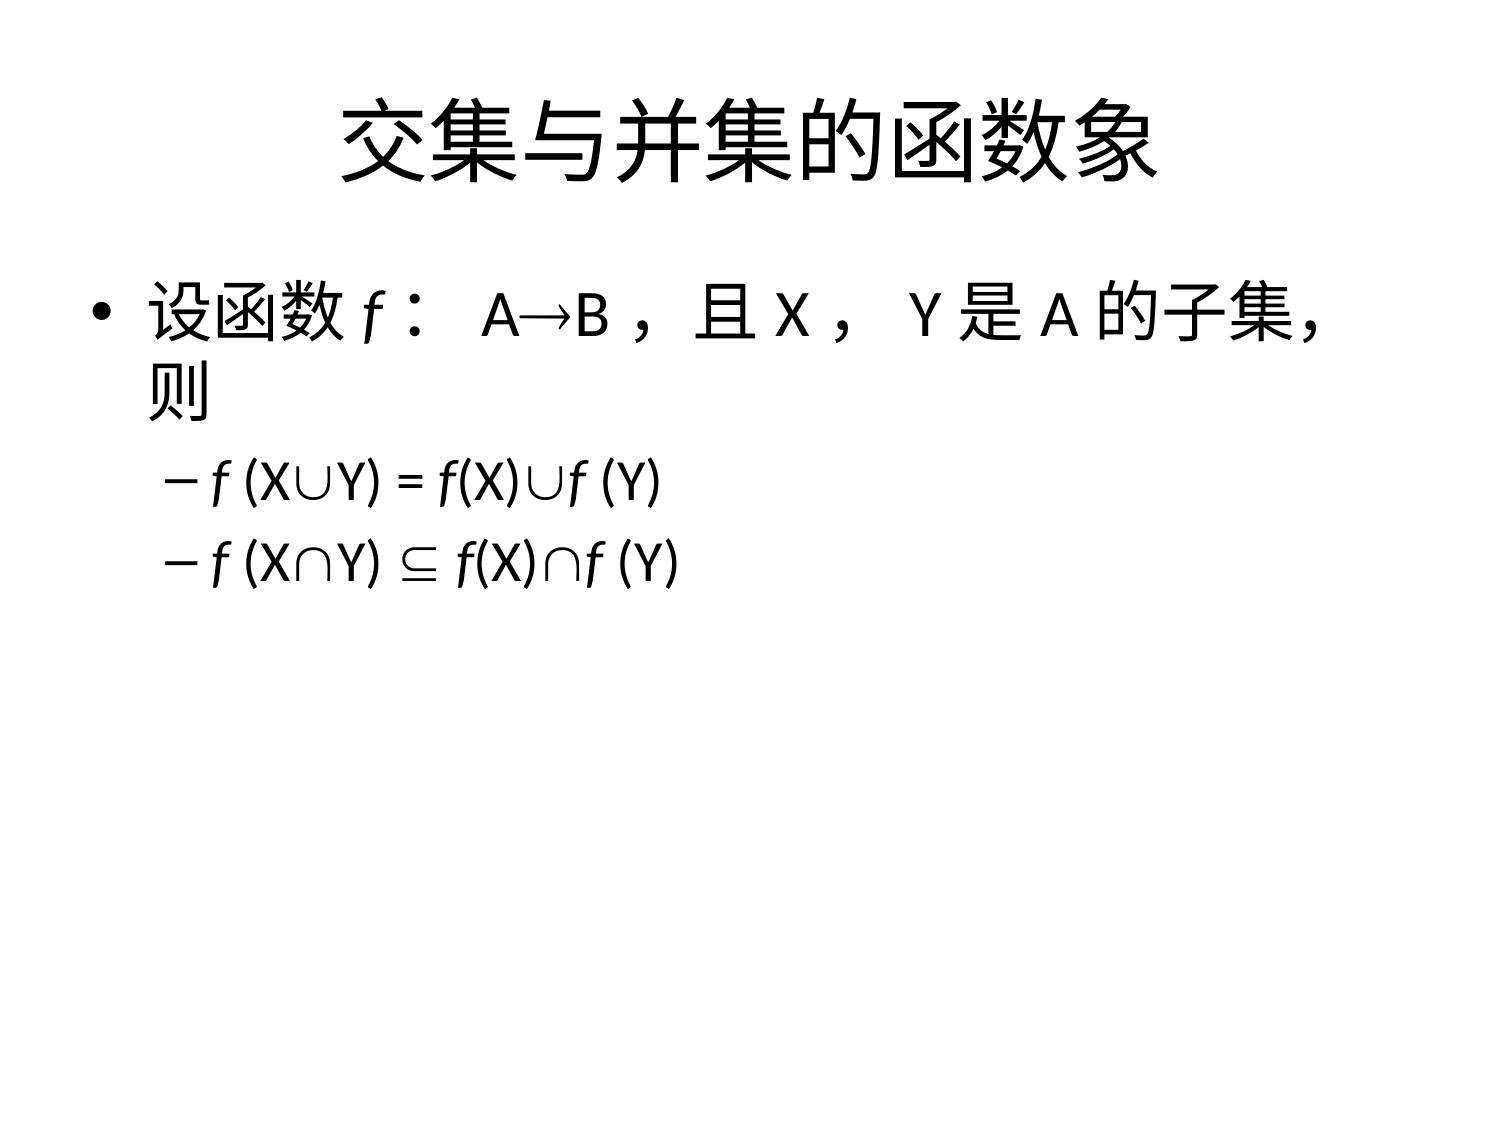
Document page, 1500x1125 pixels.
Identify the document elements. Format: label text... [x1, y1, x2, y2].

list 设函数f：AB，且X，Y是A的子集，则 f (XY) = f(X)f (Y) f (XY)  f(X)f (Y) [75, 262, 1425, 1005]
title 交集与并集的函数象 [75, 45, 1425, 233]
